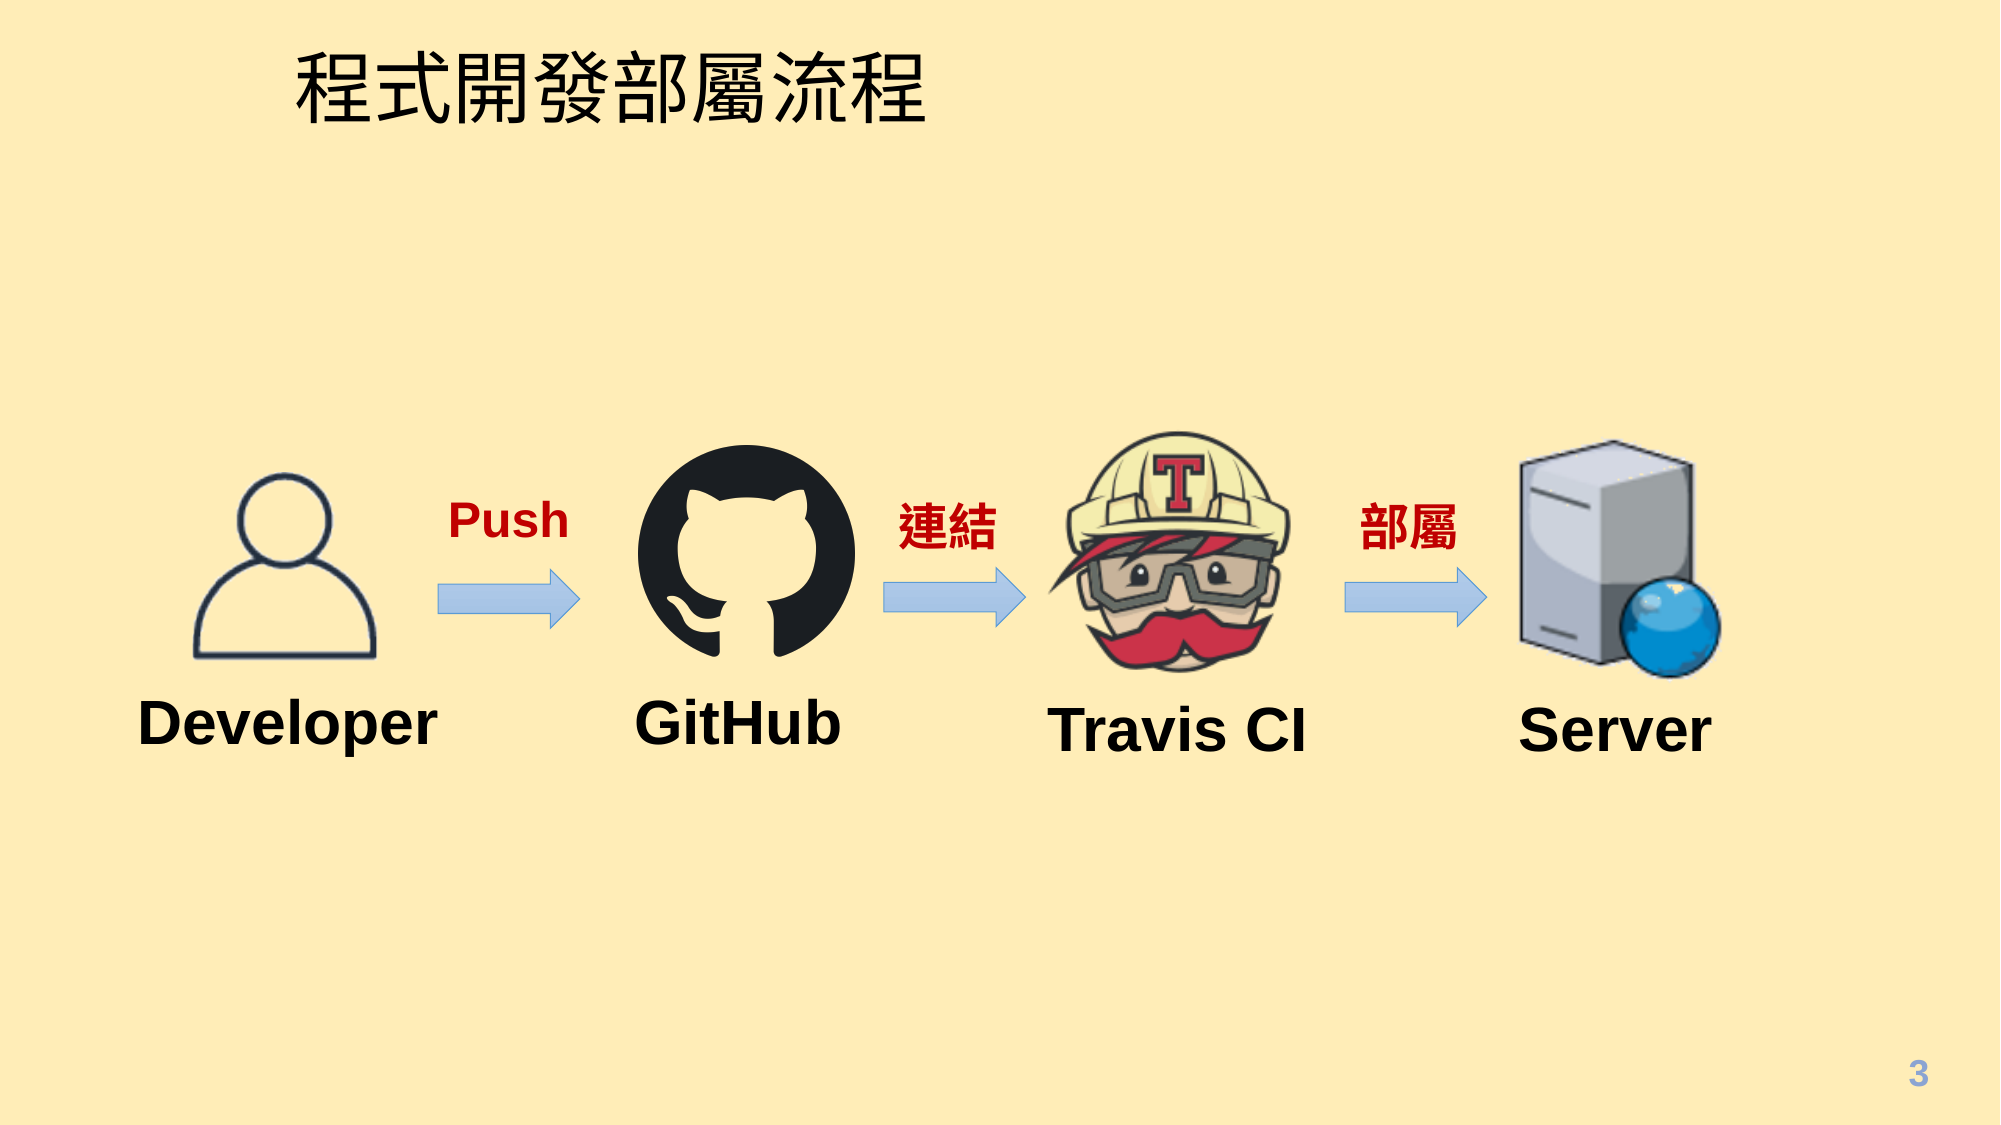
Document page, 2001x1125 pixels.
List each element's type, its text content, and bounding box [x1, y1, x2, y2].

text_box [122, 390, 1842, 773]
title 程式開發部屬流程 [279, 22, 1721, 161]
slide_number 3 [1494, 1041, 1945, 1102]
